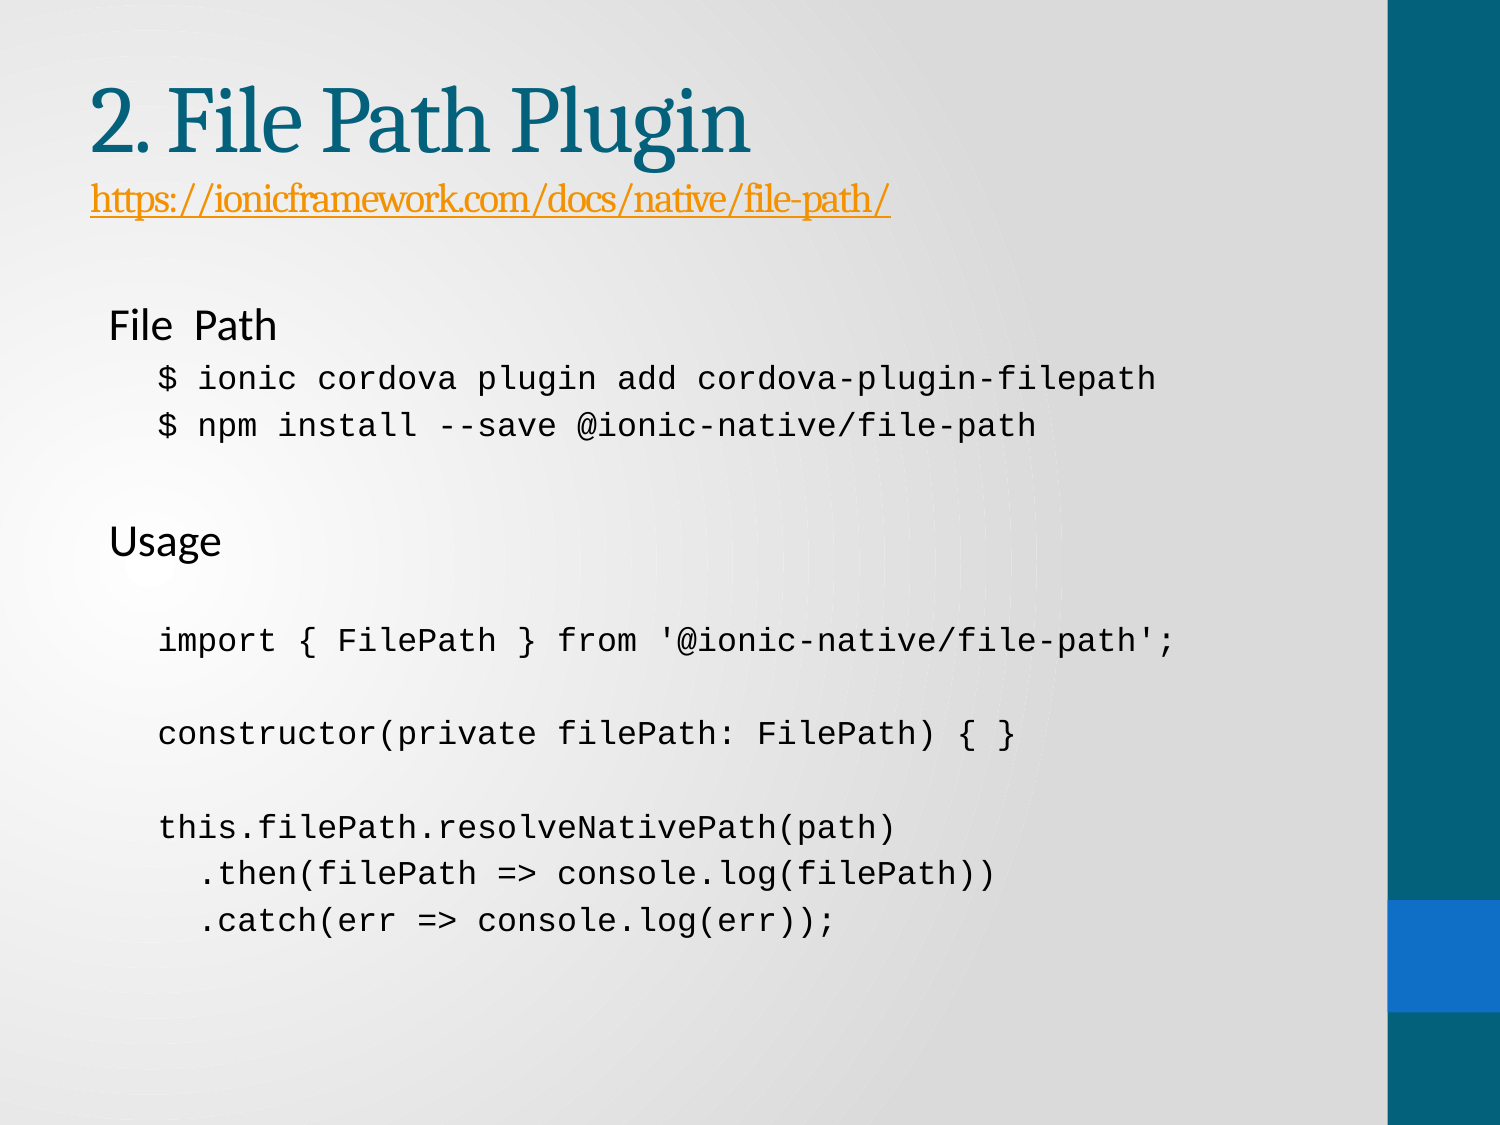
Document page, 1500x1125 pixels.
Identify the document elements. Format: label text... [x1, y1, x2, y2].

title 2. File Path Plugin https://ionicframework.com/docs/native/file-path/ [75, 45, 1325, 233]
list File Path $ ionic cordova plugin add cordova-plugin-filepath $ npm install --save @ionic-native/file-path Usage import { FilePath } from '@ionic-native/file-path'; constructor(private filePath: FilePath) { } this.filePath.resolveNativePath(path) .then(filePath => console.log(filePath)) .catch(err => console.log(err)); [75, 287, 1325, 1050]
